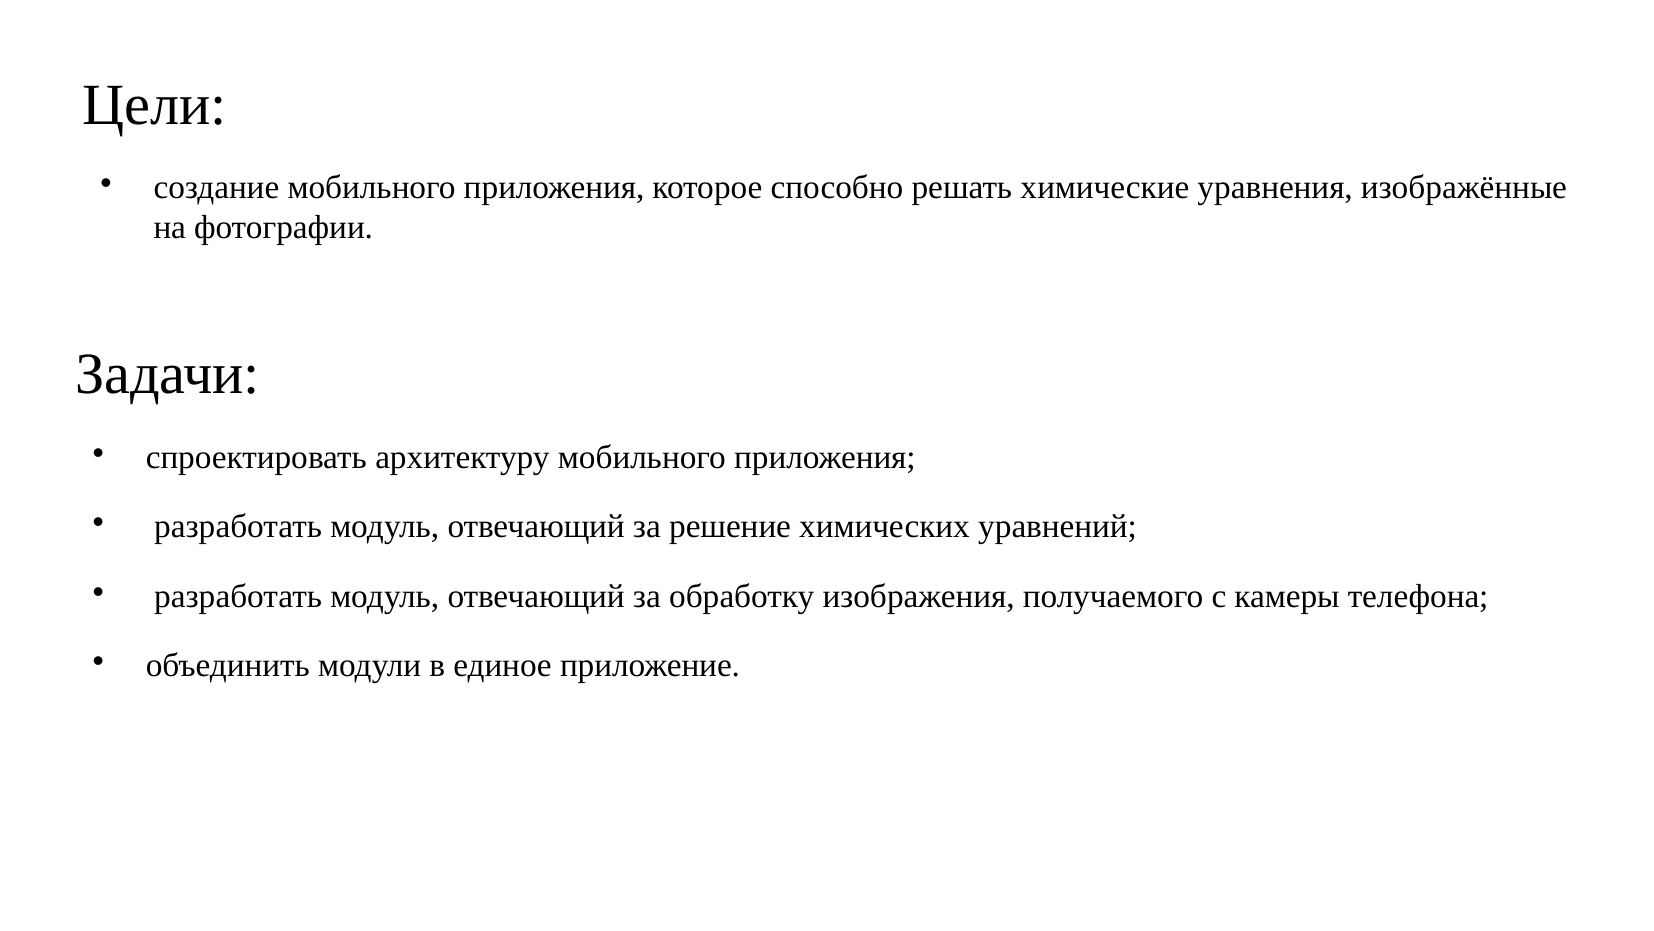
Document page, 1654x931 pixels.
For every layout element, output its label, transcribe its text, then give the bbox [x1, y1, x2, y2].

text_box Задачи: [75, 334, 1564, 406]
text_box спроектировать архитектуру мобильного приложения; разработать модуль, отвечающий за решение химических уравнений; разработать модуль, отвечающий за обработку изображения, получаемого с камеры телефона; объединить модули в единое приложение. [75, 435, 1564, 758]
text_box создание мобильного приложения, которое способно решать химические уравнения, изображённые на фотографии. [82, 165, 1571, 303]
text_box Цели: [82, 65, 1571, 137]
